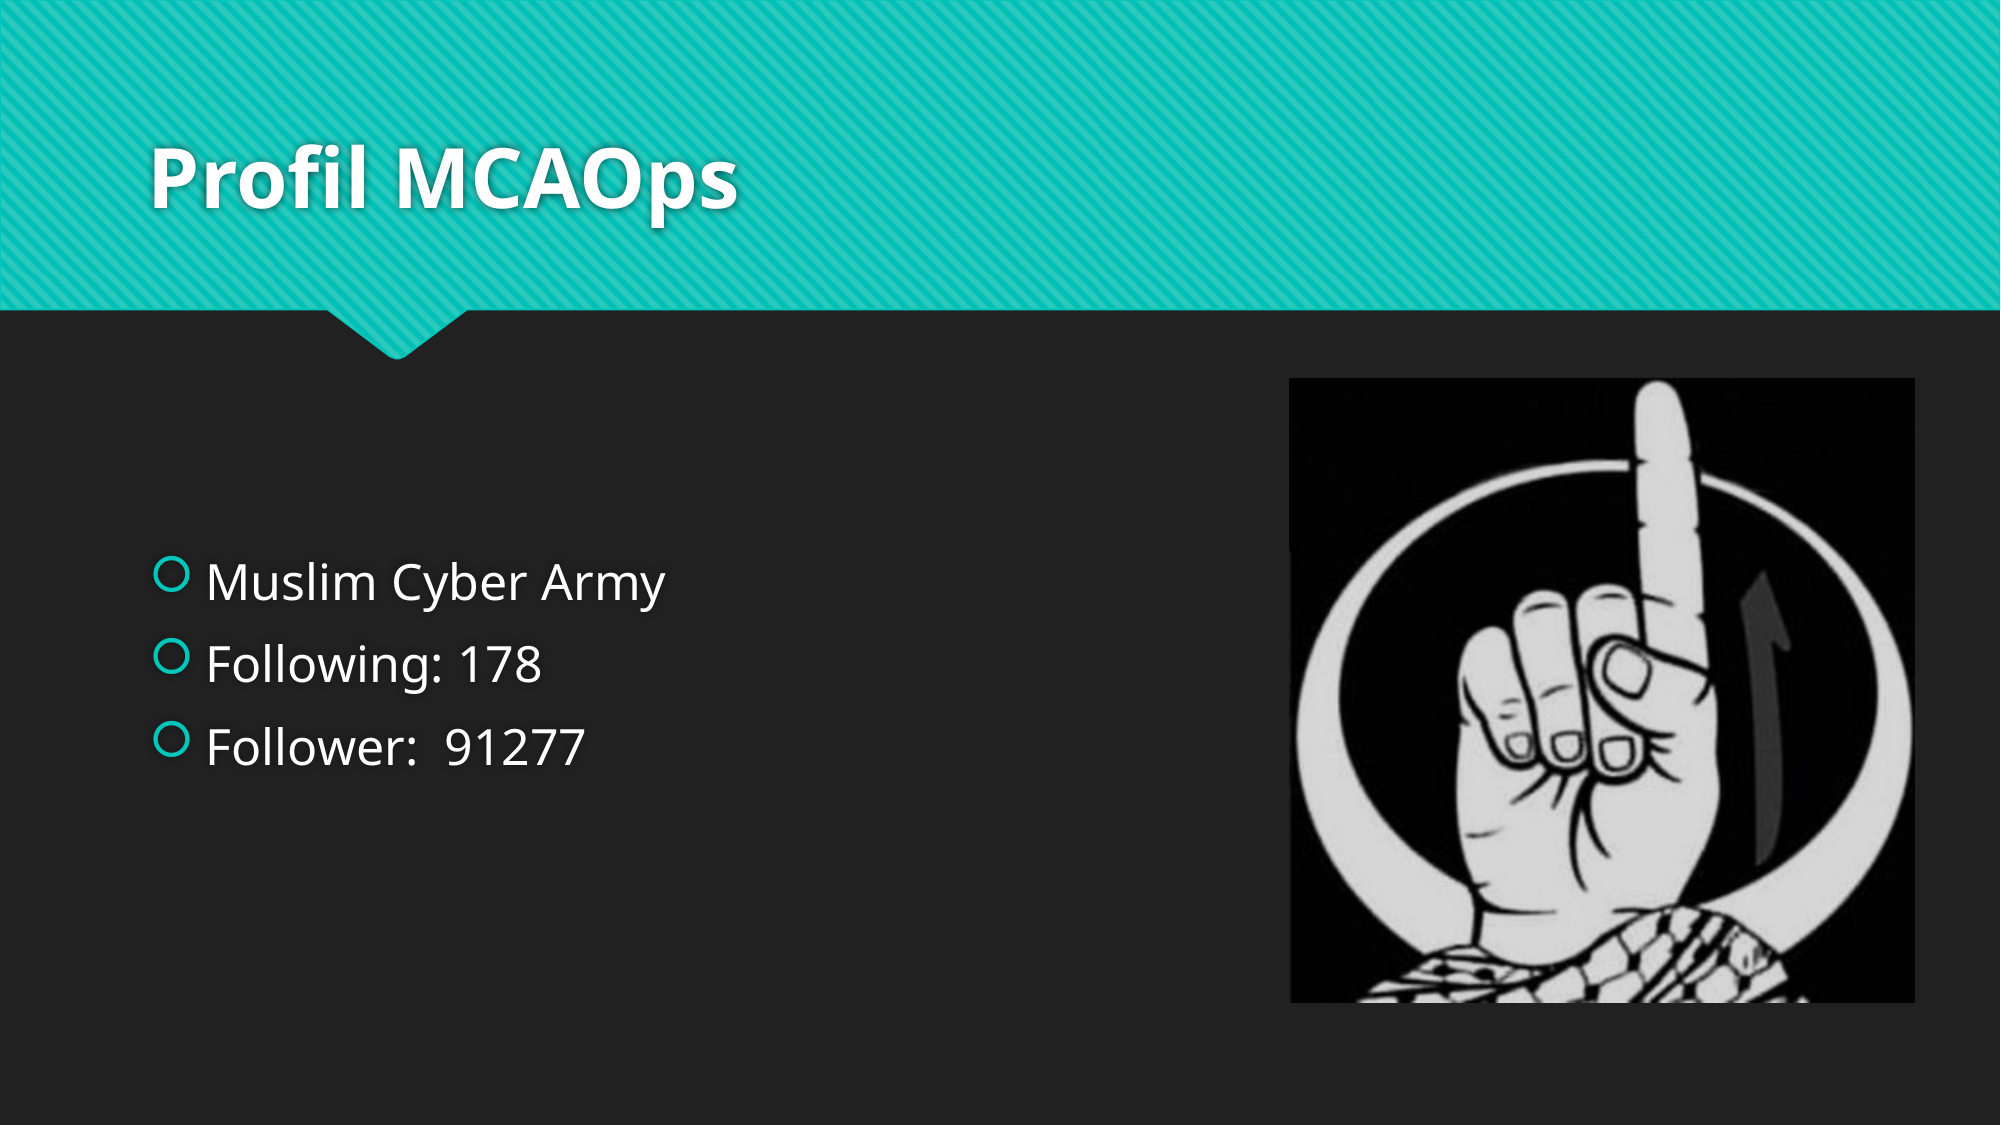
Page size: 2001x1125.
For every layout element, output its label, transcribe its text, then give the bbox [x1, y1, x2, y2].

picture [1289, 377, 1916, 1004]
list Muslim Cyber Army Following: 178 Follower: 91277 [134, 364, 1193, 962]
title Profil MCAOps [132, 73, 1868, 233]
